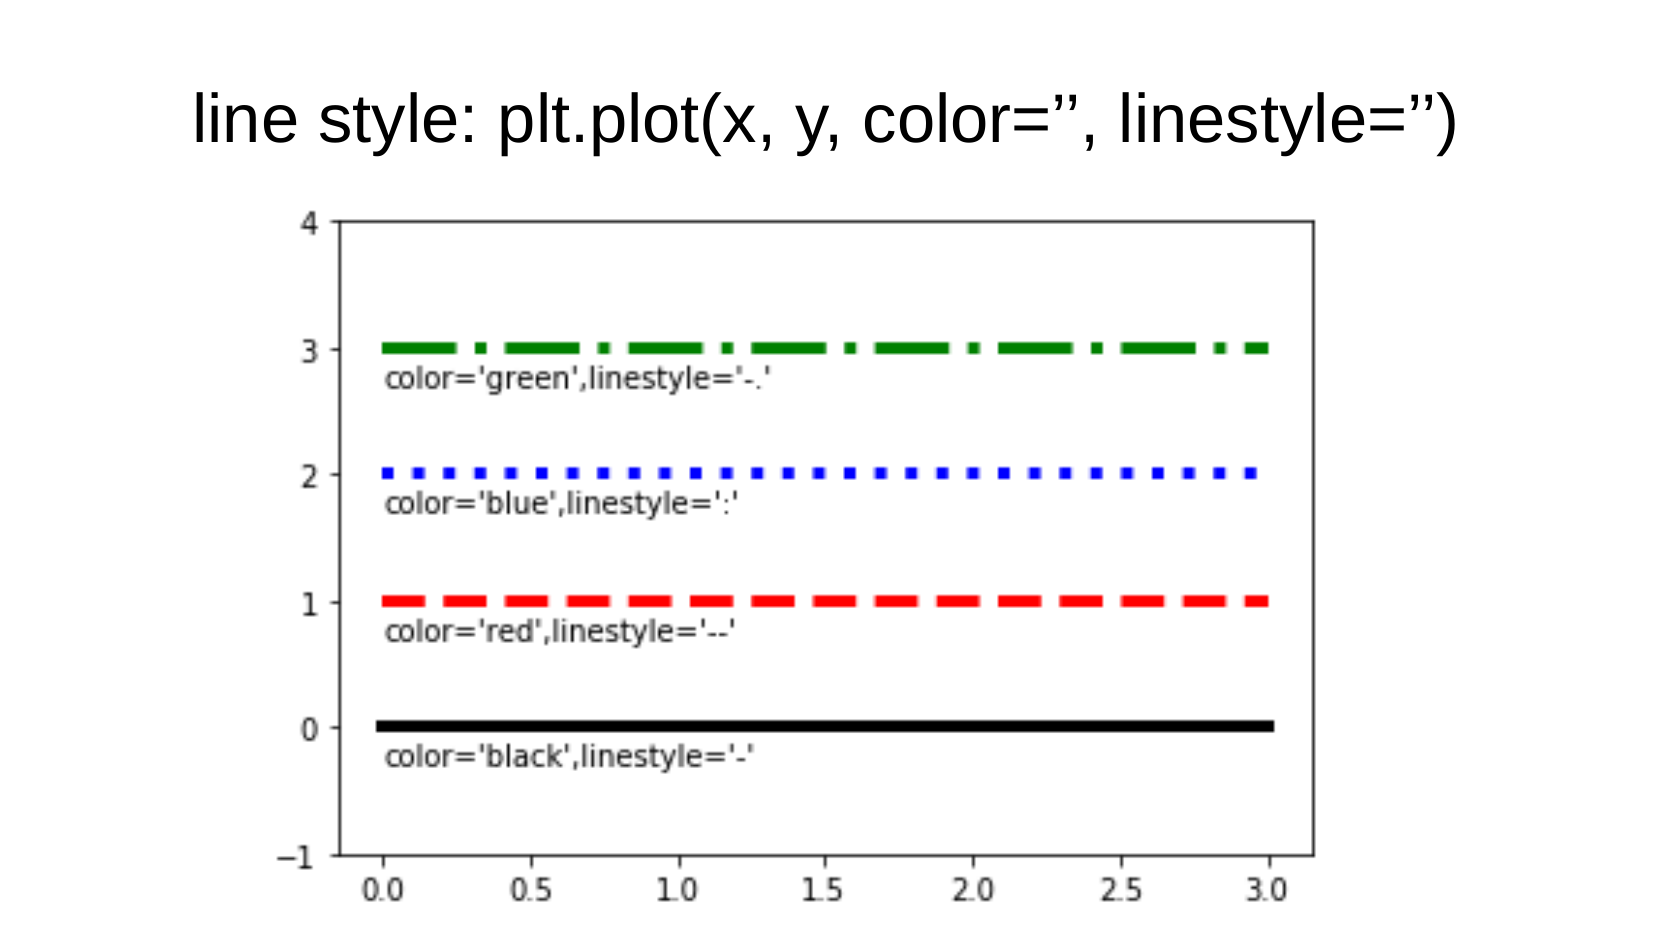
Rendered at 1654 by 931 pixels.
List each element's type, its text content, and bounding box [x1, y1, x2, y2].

text_box line style: plt.plot(x, y, color=’’, linestyle=’’) [82, 37, 1571, 193]
picture [254, 191, 1342, 925]
